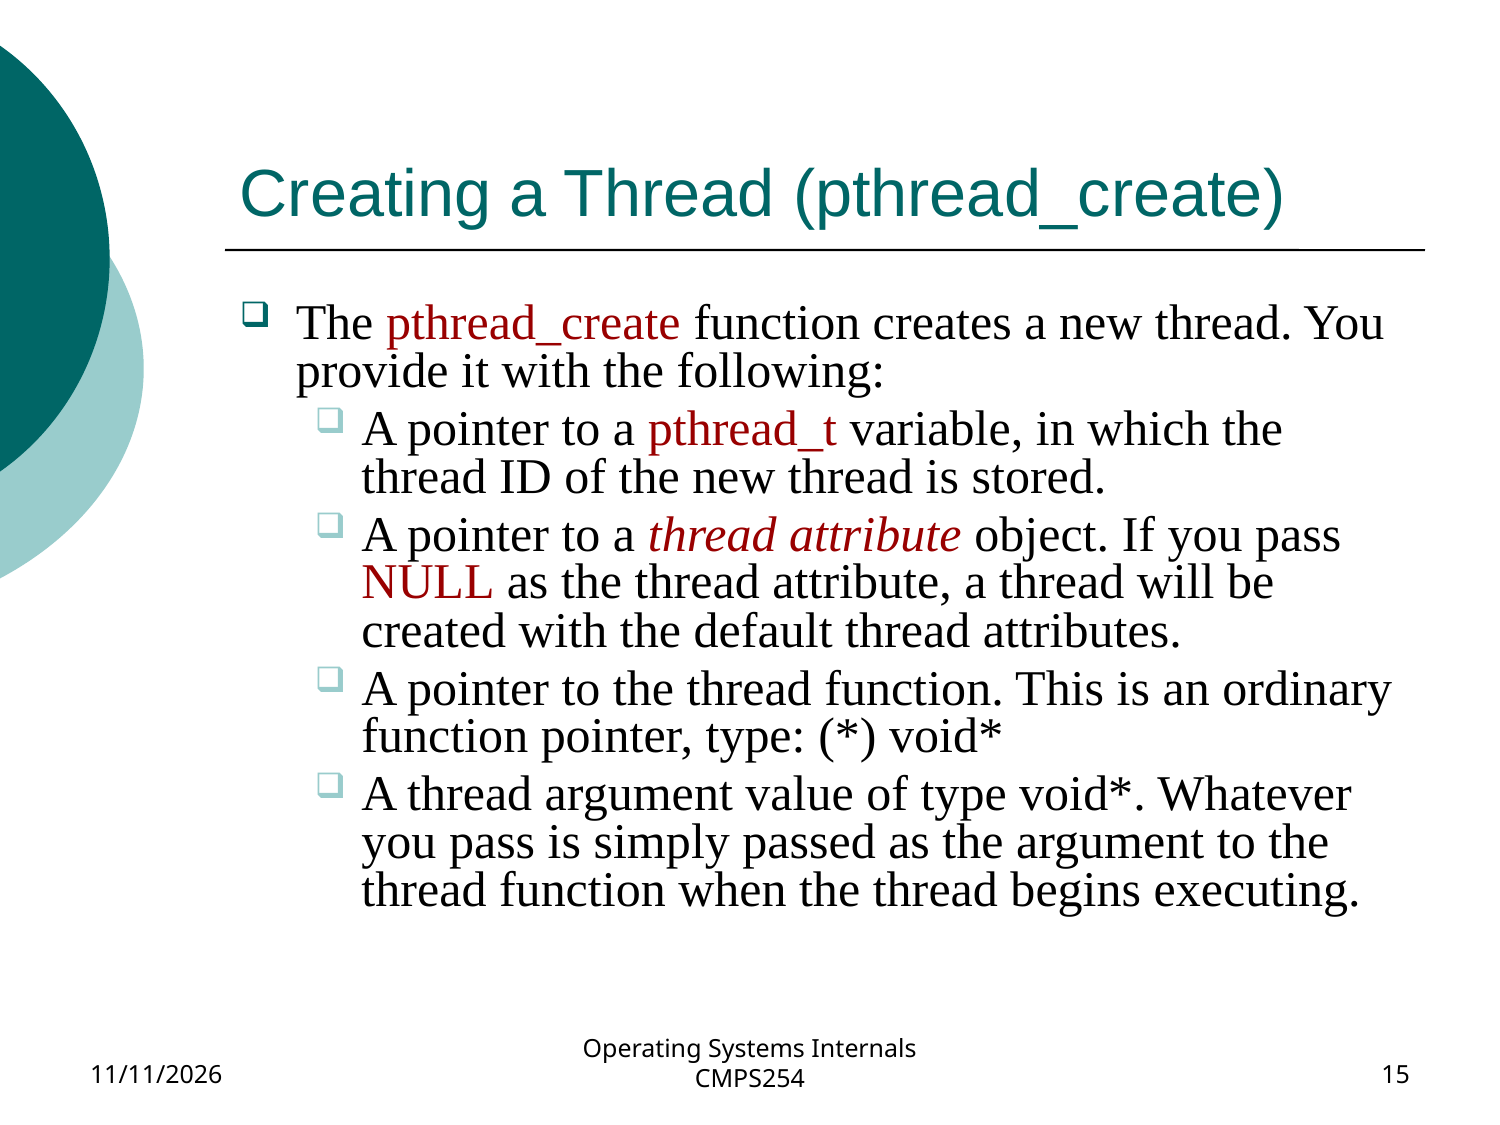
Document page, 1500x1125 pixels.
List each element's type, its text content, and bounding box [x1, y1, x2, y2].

title Creating a Thread (pthread_create) [224, 49, 1425, 237]
footer Operating Systems Internals CMPS254 [512, 1024, 988, 1101]
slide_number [74, 1024, 426, 1101]
list The pthread_create function creates a new thread. You provide it with the following: A pointer to a pthread_t variable, in which the thread ID of the new thread is stored. A pointer to a thread attribute object. If you pass NULL as the thread attribute, a thread will be created with the default thread attributes. A pointer to the thread function. This is an ordinary function pointer, type: (*) void* A thread argument value of type void*. Whatever you pass is simply passed as the argument to the thread function when the thread begins executing. [224, 293, 1425, 969]
slide_number 15 [1074, 1024, 1426, 1101]
